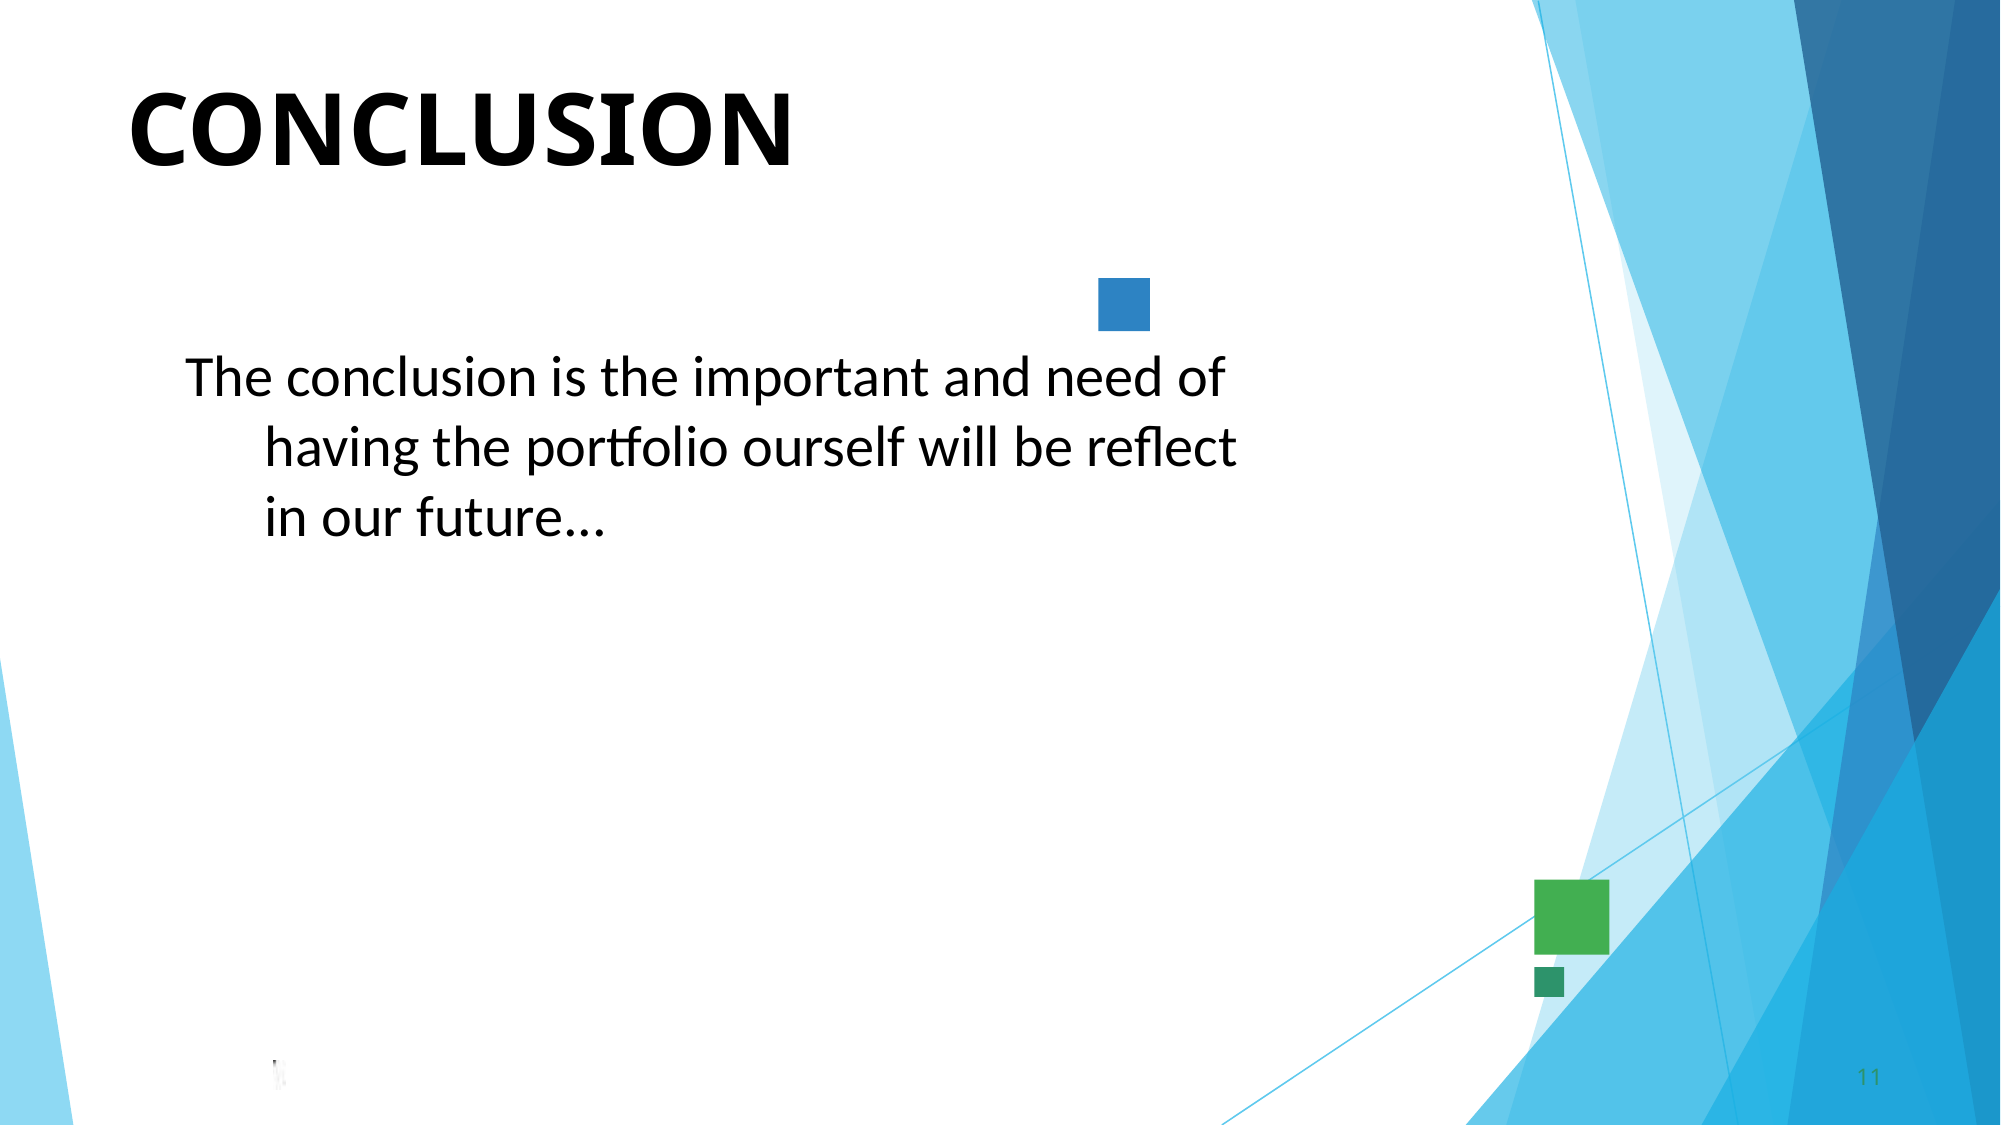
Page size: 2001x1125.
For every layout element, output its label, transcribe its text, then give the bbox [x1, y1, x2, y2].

picture [273, 1060, 287, 1091]
text_box 11 [1849, 1061, 1888, 1095]
title CONCLUSION [123, 63, 875, 254]
text_box [1534, 879, 1610, 955]
text_box The conclusion is the important and need of having the portfolio ourself will be reflect in our future... [170, 331, 1460, 556]
text_box [1534, 967, 1565, 997]
text_box [1098, 278, 1150, 331]
